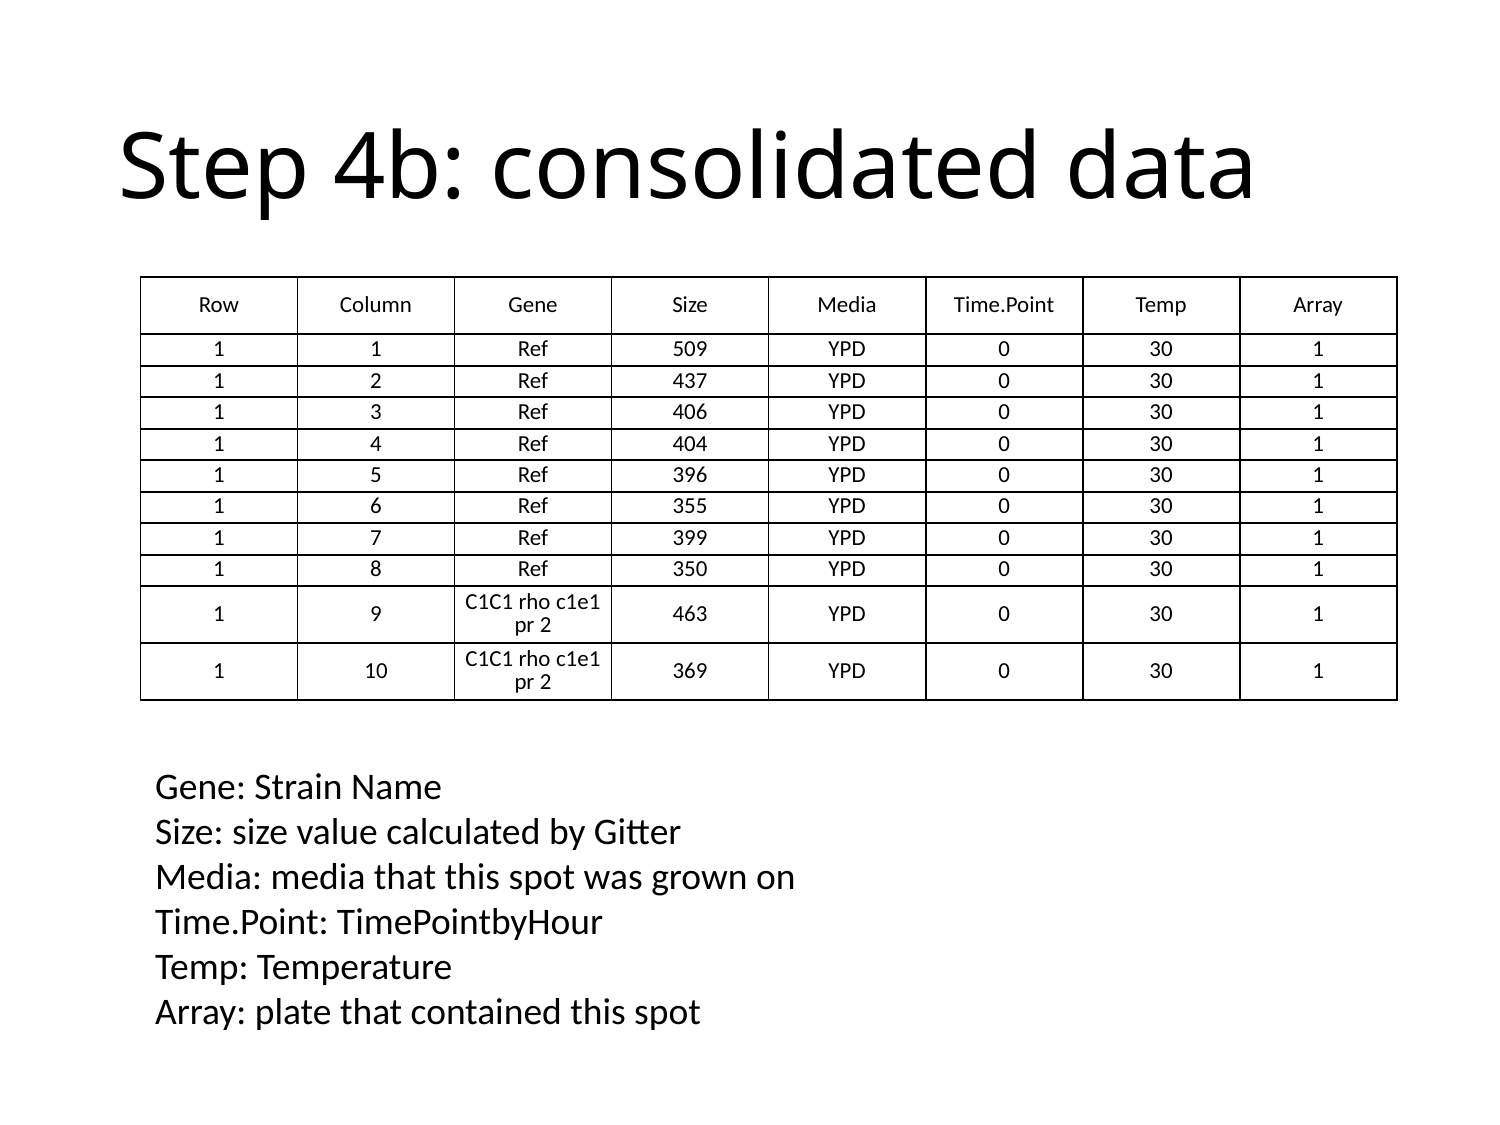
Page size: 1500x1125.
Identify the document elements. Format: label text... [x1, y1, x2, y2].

table_cell YPD [769, 524, 925, 554]
table_cell 509 [612, 335, 768, 365]
table_cell 1 [1241, 461, 1396, 491]
table_cell 0 [927, 430, 1082, 459]
table_cell YPD [769, 587, 925, 642]
table_cell Ref [455, 461, 611, 491]
table_cell 1 [1241, 644, 1396, 699]
table_cell 0 [927, 644, 1082, 699]
table_cell Ref [455, 367, 611, 396]
table_cell 10 [298, 644, 454, 699]
table_cell 1 [1241, 430, 1396, 459]
table_cell YPD [769, 367, 925, 396]
table_cell 355 [612, 493, 768, 522]
table_cell YPD [769, 335, 925, 365]
table_cell 1 [1241, 556, 1396, 585]
table_cell 8 [298, 556, 454, 585]
table_cell 1 [1241, 587, 1396, 642]
table_header Temp [1084, 278, 1239, 333]
table_cell 1 [298, 335, 454, 365]
table_cell 0 [927, 556, 1082, 585]
table_header Column [298, 278, 454, 333]
table_cell 1 [1241, 493, 1396, 522]
table_cell C1C1 rho c1e1 pr 2 [455, 644, 611, 699]
table_cell YPD [769, 398, 925, 428]
table_header Media [769, 278, 925, 333]
table_cell 463 [612, 587, 768, 642]
table_cell C1C1 rho c1e1 pr 2 [455, 587, 611, 642]
table_cell 1 [141, 398, 297, 428]
table_cell 30 [1084, 335, 1239, 365]
table_cell YPD [769, 461, 925, 491]
table_cell 6 [298, 493, 454, 522]
table_cell 1 [1241, 367, 1396, 396]
table_header Array [1241, 278, 1396, 333]
text_box Gene: Strain Name Size: size value calculated by Gitter Media: media that this spot was grown on Time.Point: TimePointbyHour Temp: Temperature Array: plate that contained this spot [140, 754, 1376, 1040]
table_cell 30 [1084, 556, 1239, 585]
table_cell 5 [298, 461, 454, 491]
table_cell YPD [769, 556, 925, 585]
table_cell 7 [298, 524, 454, 554]
table_cell 1 [1241, 524, 1396, 554]
table_cell 0 [927, 367, 1082, 396]
table_cell 0 [927, 493, 1082, 522]
table_cell 350 [612, 556, 768, 585]
table_cell 4 [298, 430, 454, 459]
table_header Gene [455, 278, 611, 333]
table_cell 1 [1241, 335, 1396, 365]
table_cell 1 [141, 556, 297, 585]
table_cell Ref [455, 493, 611, 522]
table_cell 1 [141, 430, 297, 459]
table_cell 1 [141, 587, 297, 642]
table_cell 437 [612, 367, 768, 396]
table_header Size [612, 278, 768, 333]
table_cell Ref [455, 335, 611, 365]
table_cell 0 [927, 587, 1082, 642]
table_cell 0 [927, 335, 1082, 365]
table_cell 396 [612, 461, 768, 491]
table_cell 1 [141, 461, 297, 491]
table_cell 1 [141, 644, 297, 699]
table_cell 1 [141, 367, 297, 396]
table_header Time.Point [927, 278, 1082, 333]
table_cell 3 [298, 398, 454, 428]
table_cell 404 [612, 430, 768, 459]
table_cell 0 [927, 524, 1082, 554]
table_cell 1 [141, 524, 297, 554]
table_cell Ref [455, 556, 611, 585]
table_cell 9 [298, 587, 454, 642]
table_cell 2 [298, 367, 454, 396]
table_cell YPD [769, 430, 925, 459]
title Step 4b: consolidated data [103, 59, 1397, 278]
table_cell 30 [1084, 398, 1239, 428]
table_cell Ref [455, 430, 611, 459]
table_cell 1 [1241, 398, 1396, 428]
table_cell 30 [1084, 367, 1239, 396]
table_cell 30 [1084, 644, 1239, 699]
table_cell YPD [769, 644, 925, 699]
table_cell 369 [612, 644, 768, 699]
table_cell Ref [455, 524, 611, 554]
table_cell 0 [927, 461, 1082, 491]
table_cell 1 [141, 493, 297, 522]
table_cell Ref [455, 398, 611, 428]
table_cell 30 [1084, 587, 1239, 642]
table_cell 406 [612, 398, 768, 428]
table_cell 30 [1084, 461, 1239, 491]
table_cell 30 [1084, 430, 1239, 459]
table_cell 30 [1084, 493, 1239, 522]
table_cell 399 [612, 524, 768, 554]
table_cell 30 [1084, 524, 1239, 554]
table_cell 0 [927, 398, 1082, 428]
table_cell 1 [141, 335, 297, 365]
table_cell YPD [769, 493, 925, 522]
table_header Row [141, 278, 297, 333]
